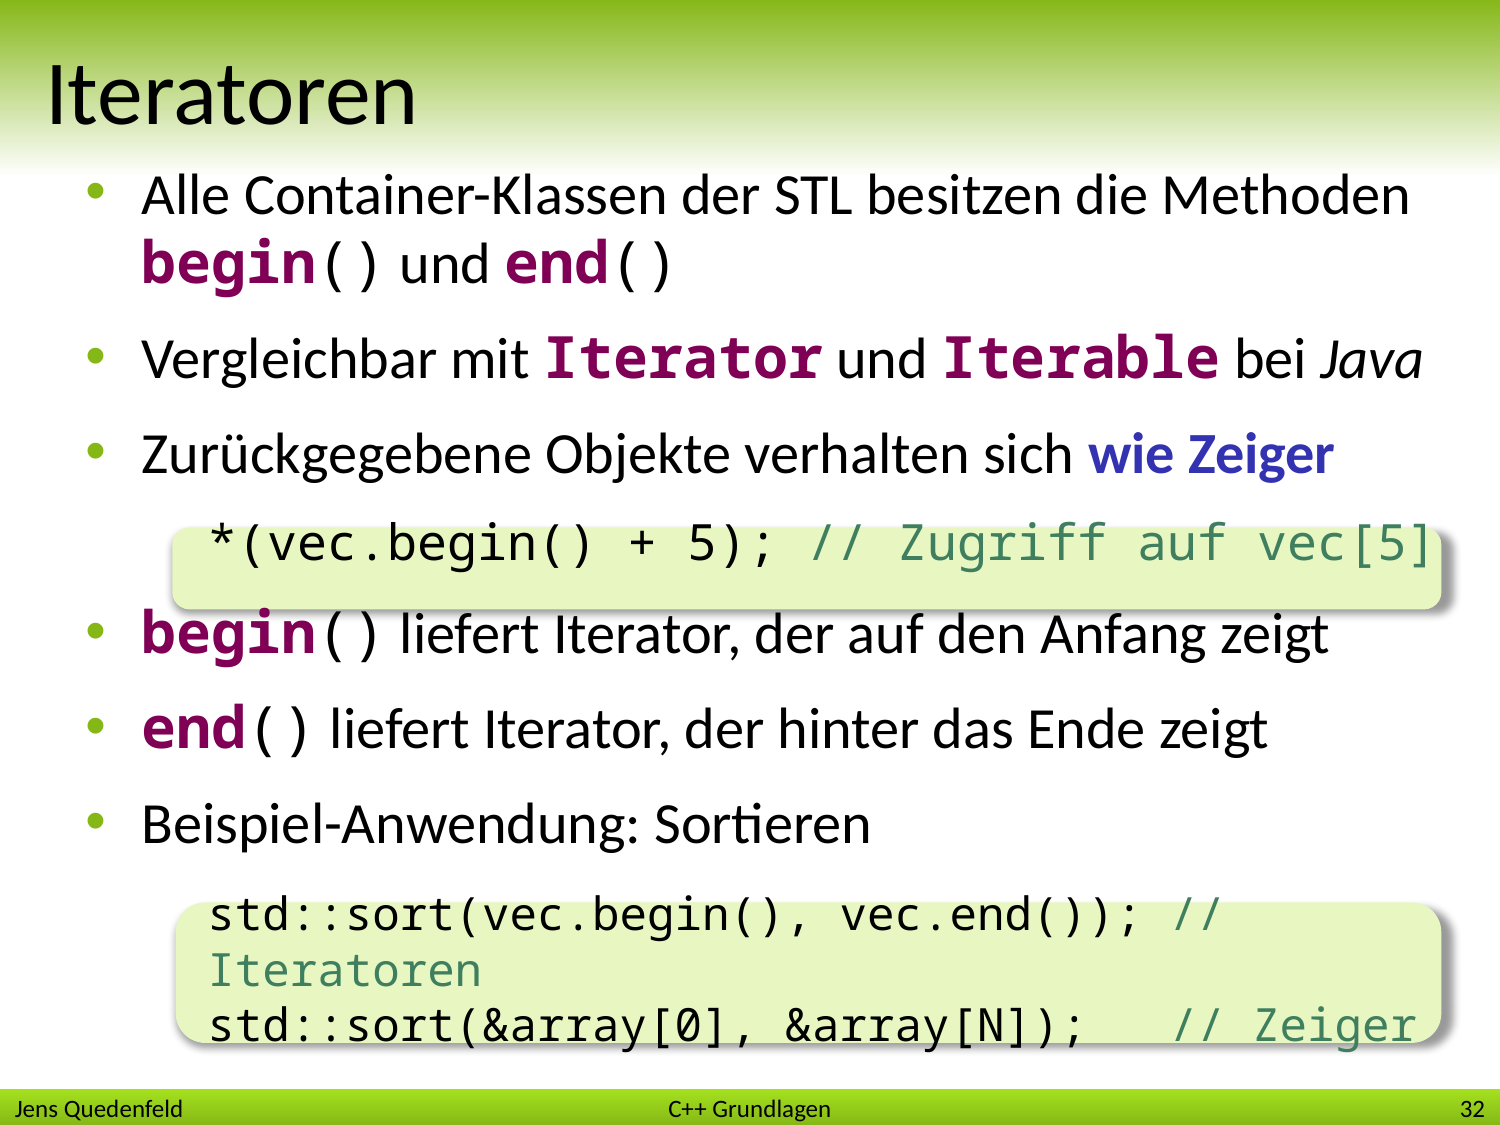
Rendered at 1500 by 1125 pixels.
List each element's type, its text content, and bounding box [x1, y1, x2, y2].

list Alle Container-Klassen der STL besitzen die Methoden begin() und end() Vergleichbar mit Iterator und Iterable bei Java Zurückgegebene Objekte verhalten sich wie Zeiger *(vec.begin() + 5); // Zugriff auf vec[5] begin() liefert Iterator, der auf den Anfang zeigt end() liefert Iterator, der hinter das Ende zeigt Beispiel-Anwendung: Sortieren std::sort(vec.begin(), vec.end()); // Iteratoren std::sort(&array[0], &array[N]); // Zeiger [70, 174, 1466, 1032]
text_box [179, 1032, 1438, 1046]
title Iteratoren [0, 0, 1430, 177]
